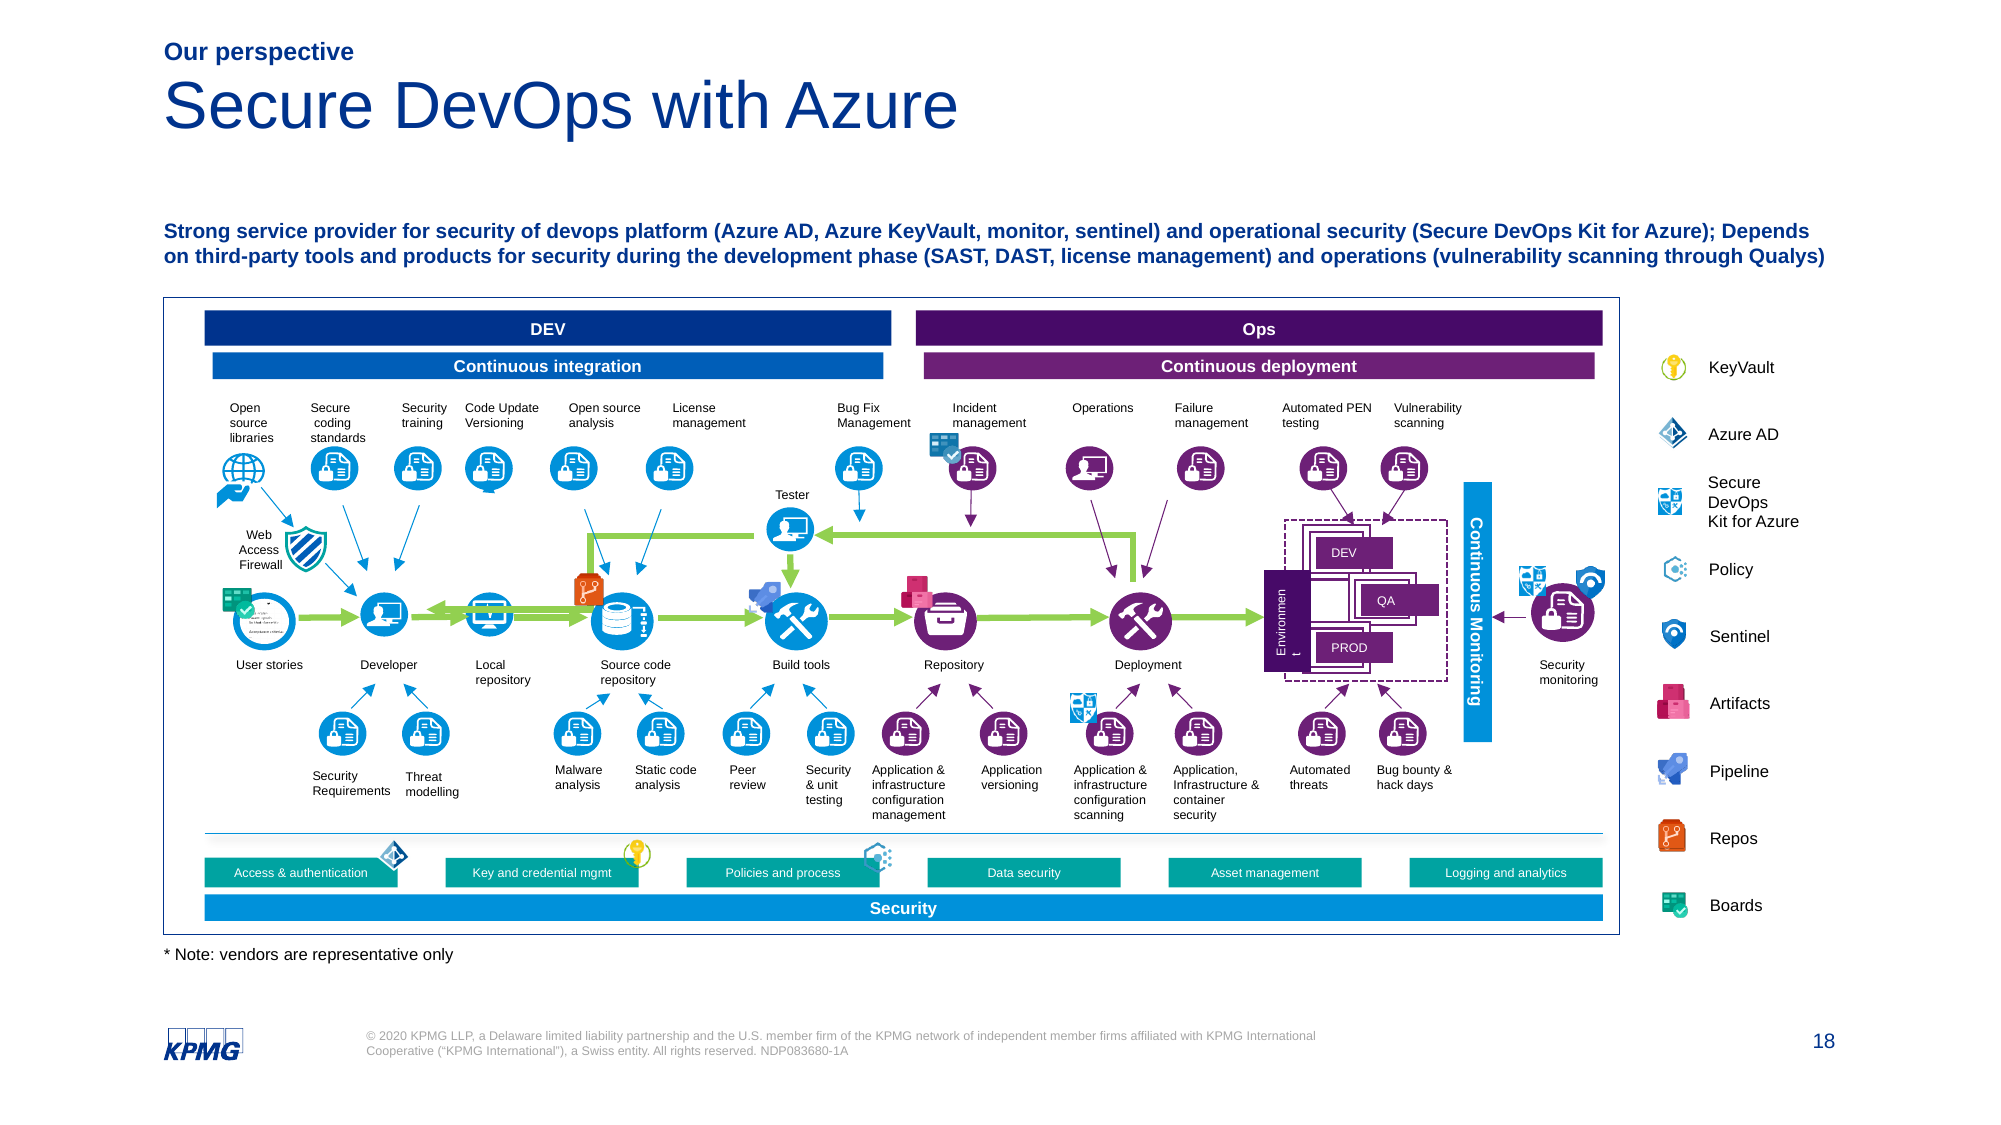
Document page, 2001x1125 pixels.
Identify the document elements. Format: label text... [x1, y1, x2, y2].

text_box Build tools [757, 649, 846, 680]
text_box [465, 446, 513, 491]
text_box Threat modelling [390, 761, 475, 807]
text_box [605, 535, 755, 610]
text_box Web Access Firewall [224, 519, 298, 579]
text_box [1656, 336, 1826, 935]
text_box Repository [909, 649, 1000, 680]
text_box Security Requirements [297, 760, 406, 805]
text_box Ops [915, 309, 1604, 347]
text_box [584, 509, 662, 576]
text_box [636, 711, 685, 756]
text_box Tester [760, 479, 825, 510]
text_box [807, 711, 855, 756]
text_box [1299, 446, 1348, 491]
text_box Application, Infrastructure & container security [1163, 754, 1275, 830]
picture [1531, 578, 1547, 597]
text_box Continuous Monitoring [1463, 481, 1493, 743]
text_box Malware analysis [540, 754, 618, 800]
text_box Continuous deployment [923, 351, 1596, 380]
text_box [916, 683, 993, 709]
text_box Policies and process [686, 857, 881, 889]
picture [901, 575, 933, 608]
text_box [590, 592, 654, 651]
picture [571, 573, 605, 606]
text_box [261, 487, 294, 528]
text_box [1329, 487, 1407, 526]
text_box [1284, 519, 1448, 682]
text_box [750, 683, 827, 709]
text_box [402, 711, 450, 756]
picture [1069, 695, 1083, 709]
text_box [1378, 711, 1427, 756]
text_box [351, 683, 428, 709]
text_box Incident management [937, 392, 1042, 438]
text_box Access & authentication [203, 857, 399, 888]
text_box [914, 592, 977, 651]
picture [222, 587, 255, 619]
picture [1519, 565, 1534, 583]
text_box Security & unit testing [791, 754, 857, 815]
title Secure DevOps with Azure [163, 70, 1837, 159]
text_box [549, 446, 598, 491]
text_box Security [204, 893, 1604, 922]
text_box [465, 610, 514, 637]
text_box [163, 296, 1620, 936]
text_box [426, 535, 590, 610]
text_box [553, 711, 602, 756]
text_box Bug bounty & hack days [1366, 755, 1468, 800]
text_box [835, 446, 883, 491]
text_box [766, 507, 815, 552]
text_box Source code repository [585, 649, 687, 695]
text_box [979, 711, 1028, 756]
text_box Failure management [1160, 392, 1264, 438]
text_box Vulnerability scanning [1387, 392, 1477, 438]
text_box Operations [1057, 392, 1149, 423]
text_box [765, 592, 828, 651]
text_box Logging and analytics [1409, 857, 1604, 889]
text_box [284, 525, 327, 573]
text_box DEV [204, 309, 893, 347]
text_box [342, 505, 420, 572]
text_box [394, 446, 442, 491]
text_box Deployment [1099, 649, 1197, 680]
picture [862, 842, 893, 873]
list Strong service provider for security of devops platform (Azure AD, Azure KeyVault, monitor, sentinel) and operational security (Secure DevOps Kit for Azure); Depends on third-party tools and products for security during the development phase (SAST, DAST, license management) and operations (vulnerability scanning through Qualys) [163, 218, 1837, 965]
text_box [216, 453, 265, 509]
text_box Local repository [460, 649, 546, 695]
picture [1082, 701, 1097, 723]
text_box Static code analysis [620, 754, 712, 800]
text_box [586, 693, 663, 709]
text_box Code Update Versioning [450, 392, 555, 438]
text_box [325, 563, 357, 597]
picture [748, 581, 781, 613]
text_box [948, 446, 997, 491]
text_box Environment [1264, 570, 1311, 672]
text_box Application & infrastructure configuration scanning [1059, 754, 1163, 830]
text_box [645, 446, 694, 491]
text_box License management [657, 392, 761, 438]
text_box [1531, 583, 1595, 642]
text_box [881, 711, 930, 756]
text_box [1115, 683, 1193, 709]
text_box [1324, 683, 1402, 709]
text_box Open source libraries [214, 392, 289, 453]
text_box Secure coding standards [295, 392, 381, 453]
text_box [722, 711, 771, 756]
text_box Asset management [1168, 857, 1363, 889]
picture [622, 838, 653, 869]
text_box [1090, 499, 1168, 579]
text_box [318, 711, 367, 756]
text_box Application & infrastructure configuration management [857, 754, 961, 830]
text_box Security training [387, 392, 450, 438]
text_box Peer review [714, 754, 781, 800]
picture [377, 837, 411, 871]
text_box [814, 535, 1134, 582]
text_box Automated PEN testing [1267, 392, 1387, 438]
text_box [1174, 711, 1223, 756]
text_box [1380, 446, 1429, 491]
text_box Key and credential mgmt [445, 857, 640, 889]
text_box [1109, 592, 1172, 651]
text_box Data security [927, 857, 1122, 889]
picture [1576, 566, 1605, 599]
text_box Automated threats [1275, 754, 1366, 800]
text_box Developer [345, 649, 433, 680]
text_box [232, 592, 296, 651]
text_box Bug Fix Management [822, 392, 926, 438]
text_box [1085, 711, 1134, 756]
list Our perspective [163, 37, 1837, 66]
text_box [360, 592, 409, 637]
text_box * Note: vendors are representative only [163, 938, 456, 969]
text_box Continuous integration [212, 351, 884, 380]
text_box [1298, 711, 1346, 756]
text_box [310, 446, 359, 491]
text_box Application versioning [966, 754, 1058, 800]
text_box Security monitoring [1524, 649, 1614, 695]
text_box User stories [221, 649, 318, 680]
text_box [1065, 446, 1114, 491]
picture [929, 432, 962, 465]
text_box Open source analysis [555, 392, 656, 438]
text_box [1176, 446, 1225, 491]
